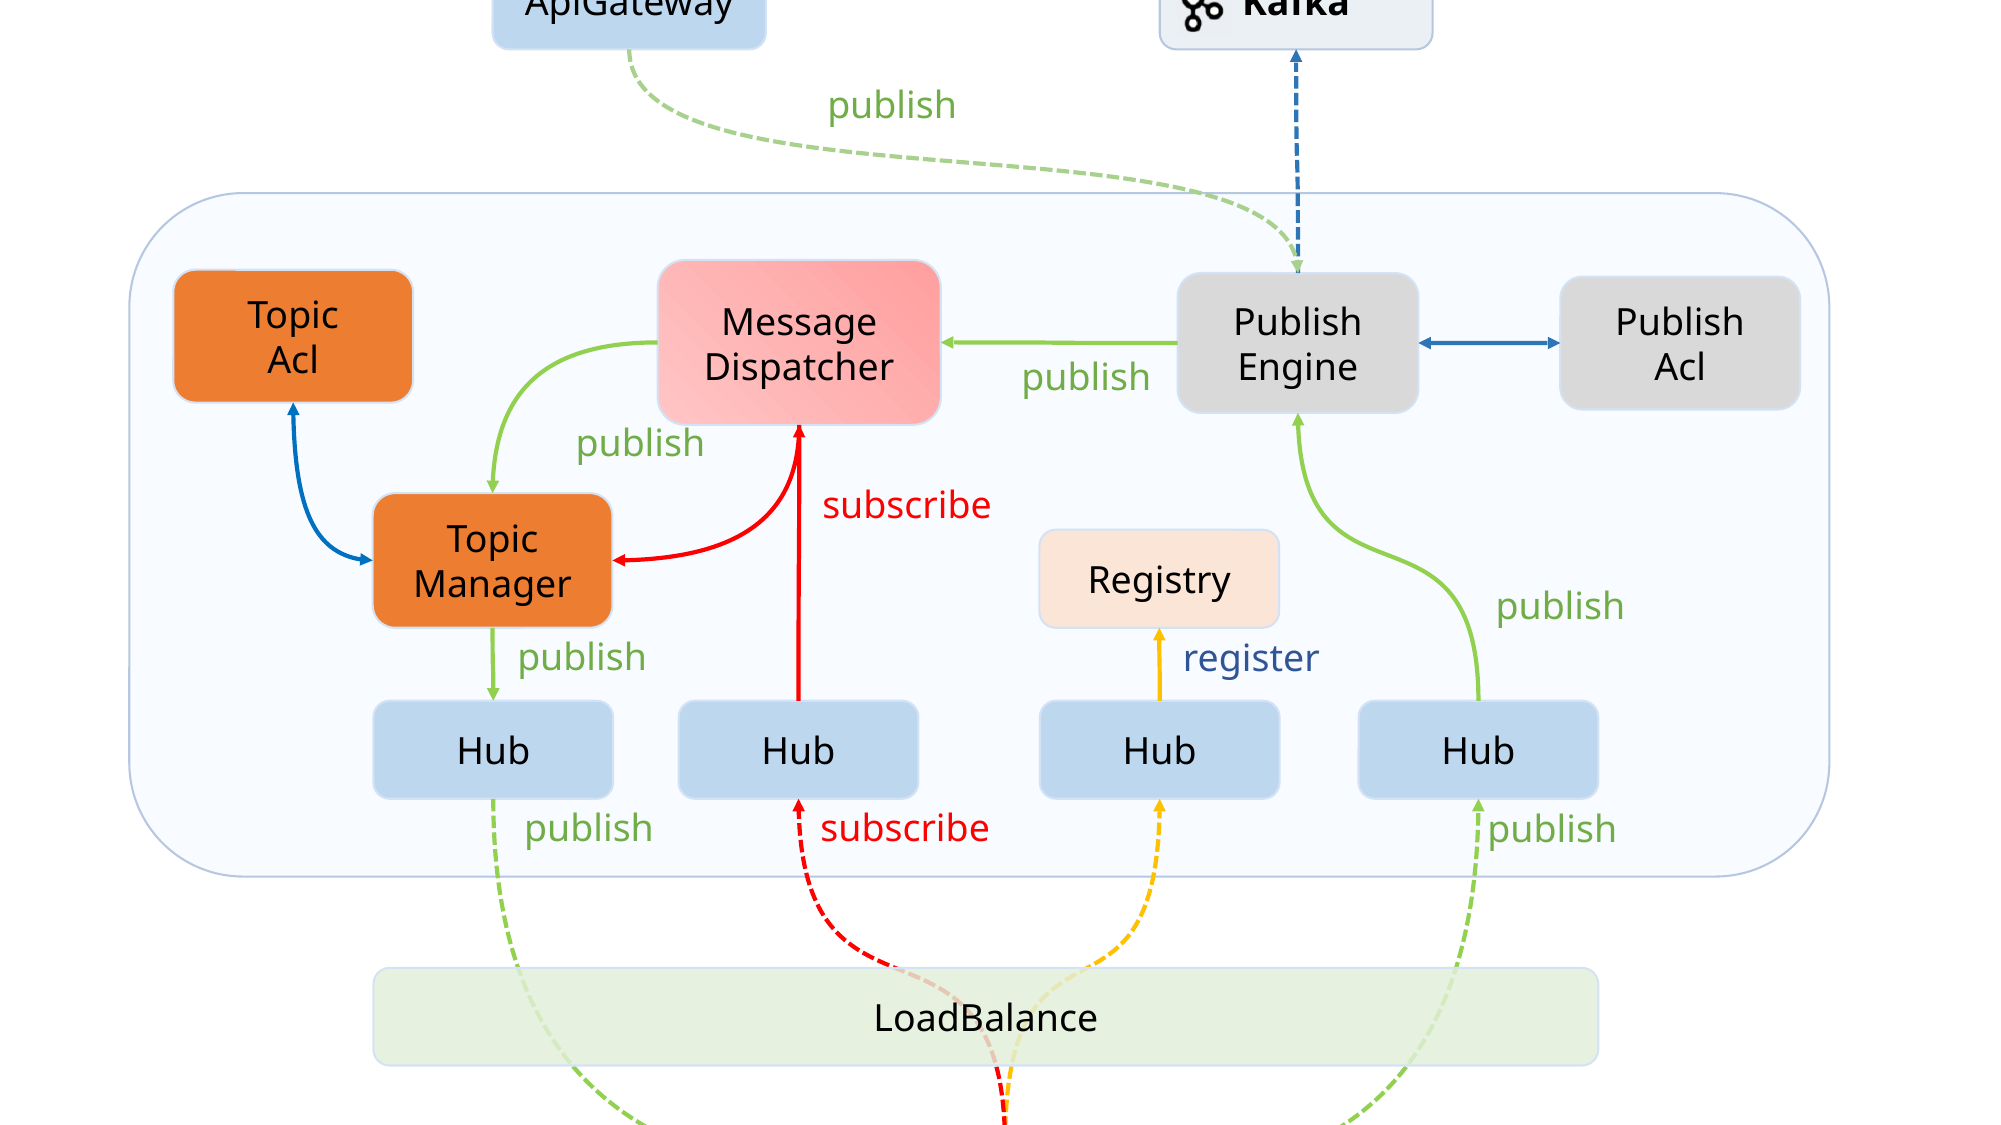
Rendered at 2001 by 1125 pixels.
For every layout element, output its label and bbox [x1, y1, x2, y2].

text_box [1801, 230, 1831, 840]
text_box [173, 0, 1801, 1125]
text_box [128, 215, 173, 854]
